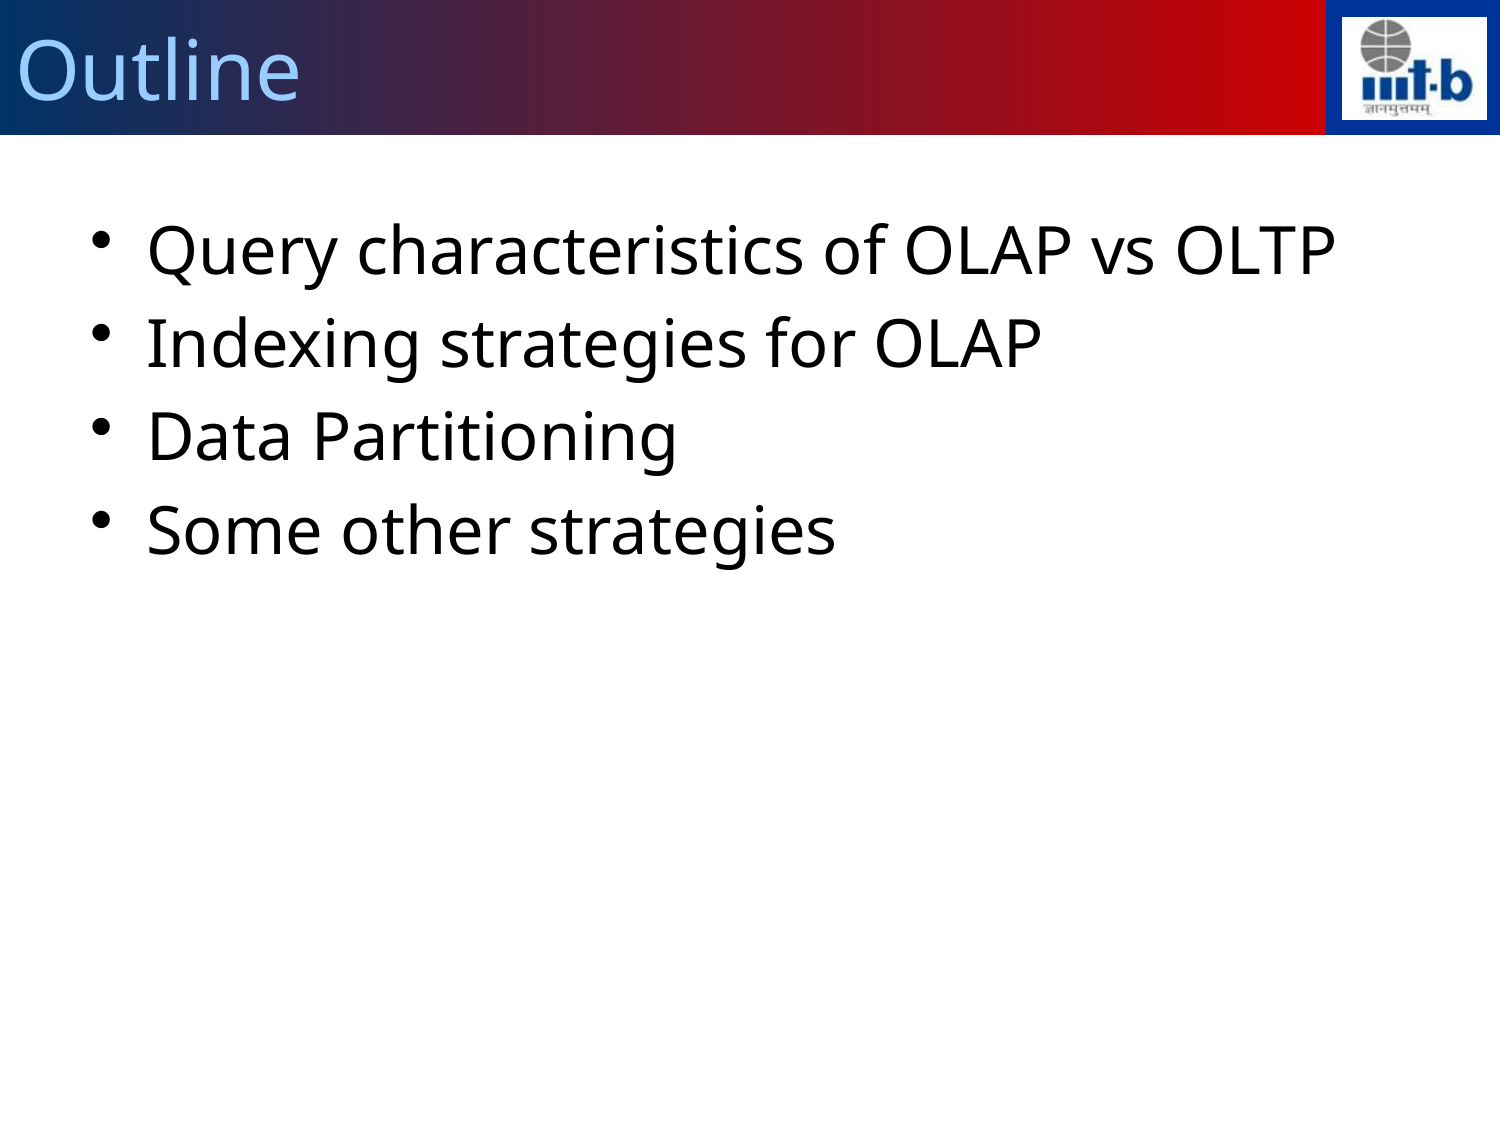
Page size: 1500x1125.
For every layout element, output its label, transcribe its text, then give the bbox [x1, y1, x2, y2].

list Query characteristics of OLAP vs OLTP Indexing strategies for OLAP Data Partitioning Some other strategies [75, 200, 1425, 1005]
title Outline [0, 0, 1326, 135]
picture [1342, 17, 1487, 120]
